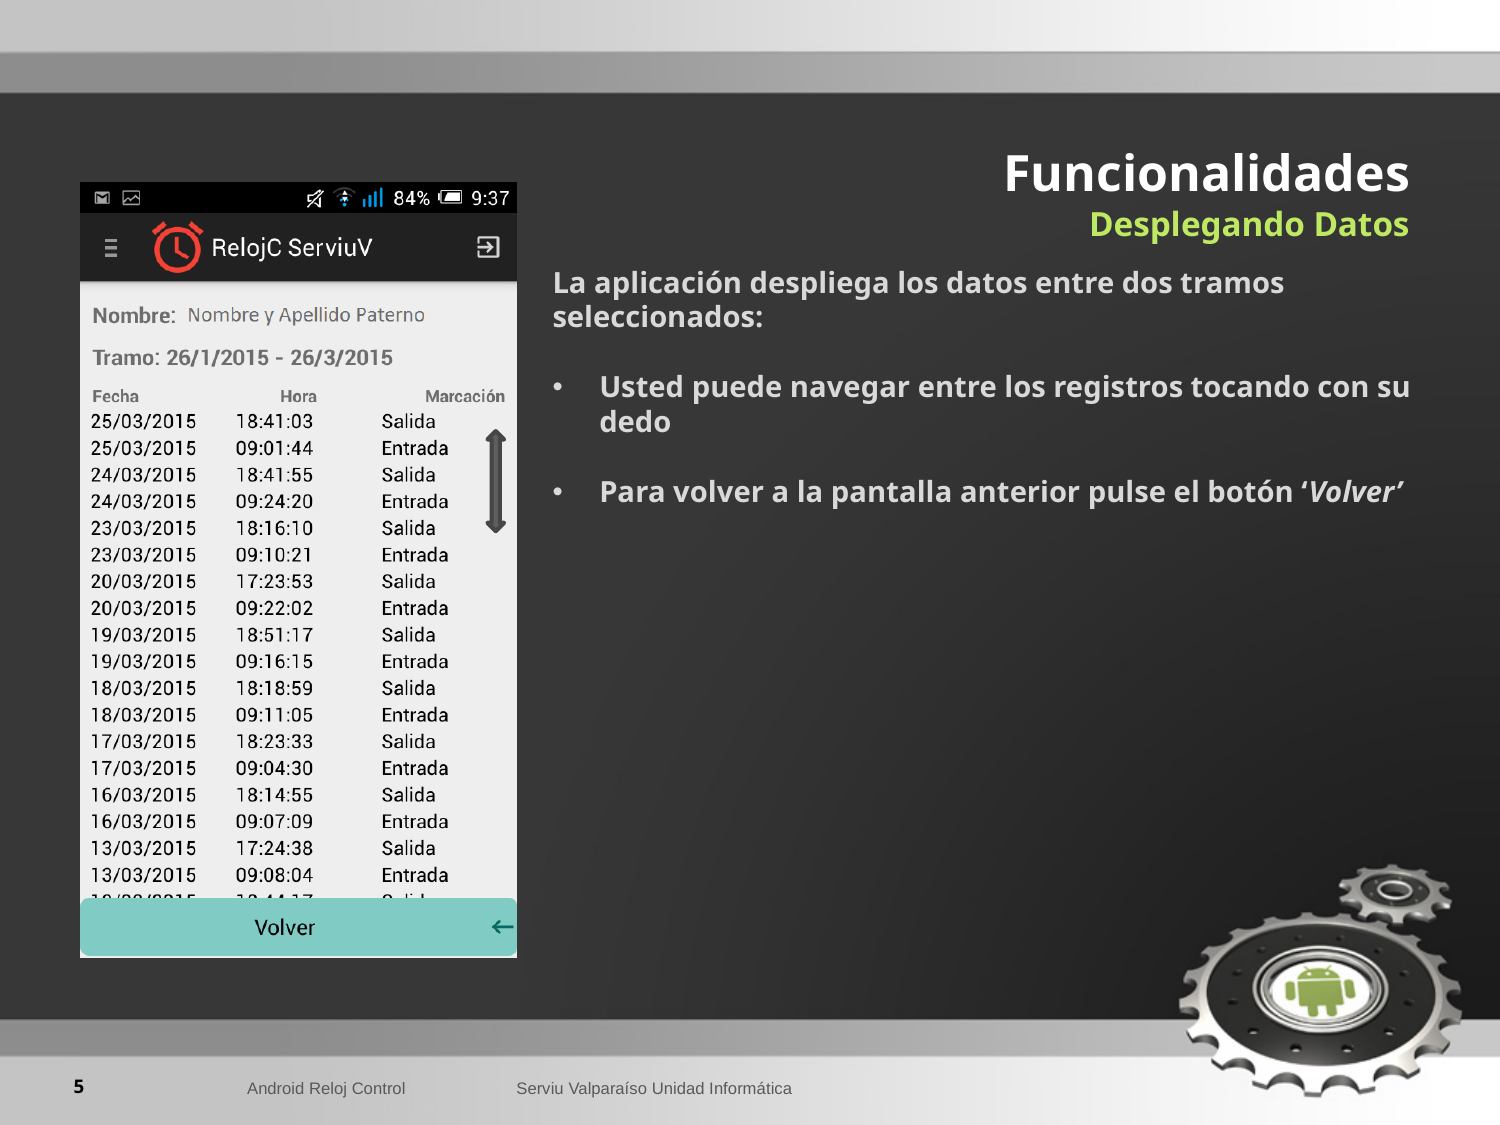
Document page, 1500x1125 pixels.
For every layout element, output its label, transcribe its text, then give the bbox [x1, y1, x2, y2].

title Funcionalidades [74, 124, 1426, 218]
picture [0, 0, 1500, 1125]
text_box La aplicación despliega los datos entre dos tramos seleccionados: Usted puede navegar entre los registros tocando con su dedo Para volver a la pantalla anterior pulse el botón ‘Volver’ [537, 256, 1478, 516]
text_box Desplegando Datos [81, 177, 1425, 270]
